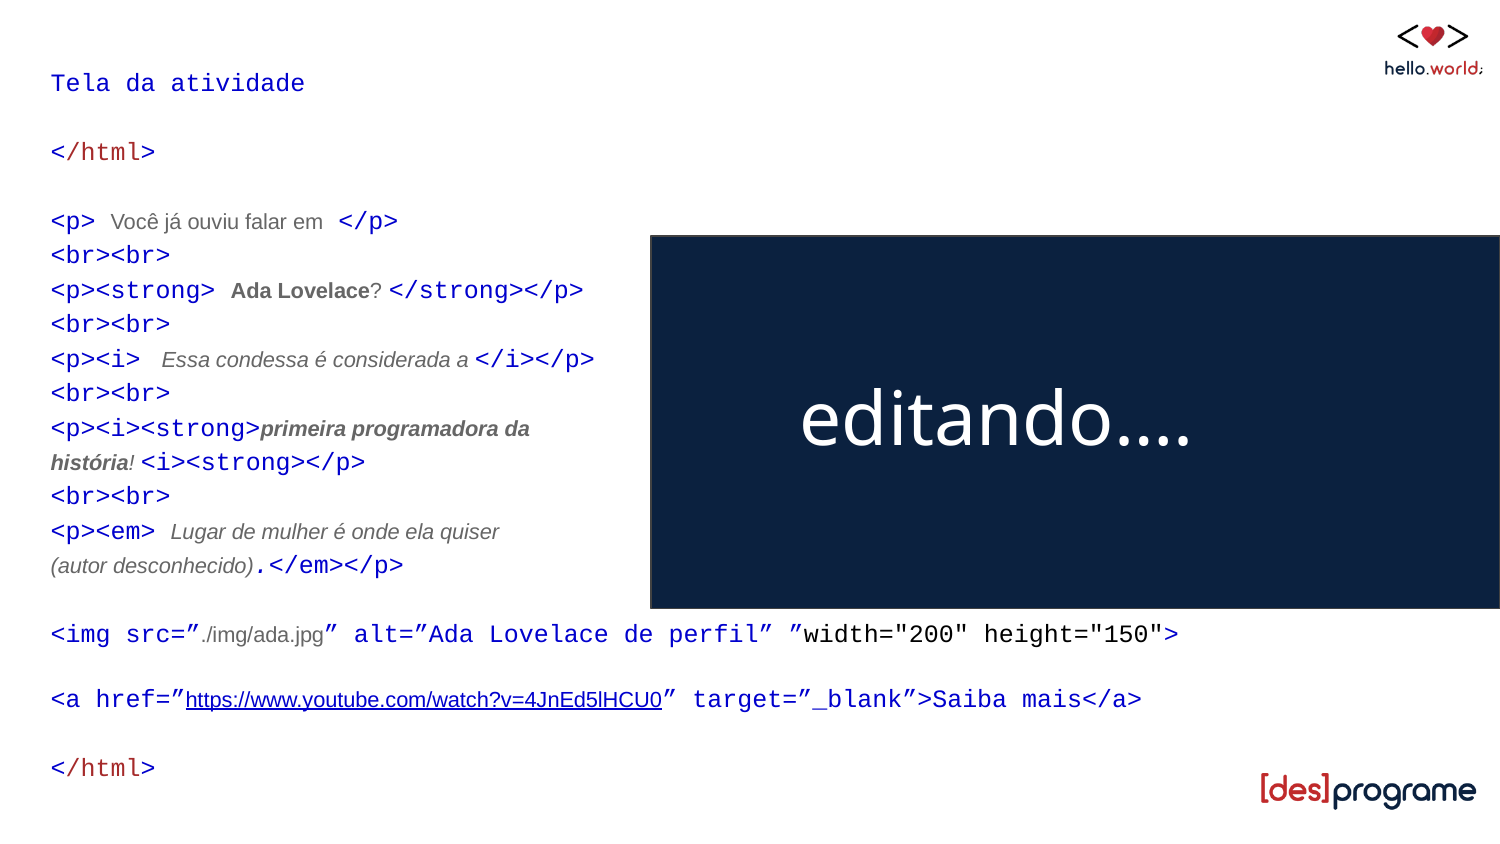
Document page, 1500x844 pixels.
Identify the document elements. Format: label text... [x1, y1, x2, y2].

text_box Tela da atividade </html> <p> Você já ouviu falar em </p> <br><br> <p><strong> Ada Lovelace? </strong></p> <br><br> <p><i> Essa condessa é considerada a </i></p> <br><br> <p><i><strong>primeira programadora da história! <i><strong></p> <br><br> <p><em> Lugar de mulher é onde ela quiser (autor desconhecido).</em></p> <img src=”./img/ada.jpg” alt=”Ada Lovelace de perfil” ”width="200" height="150"> <a href=”https://www.youtube.com/watch?v=4JnEd5lHCU0” target=”_blank”>Saiba mais</a> </html> [35, 175, 1284, 668]
text_box [651, 235, 1500, 609]
picture [1380, 19, 1484, 80]
text_box editando…. [784, 355, 1500, 489]
picture [1259, 769, 1478, 813]
